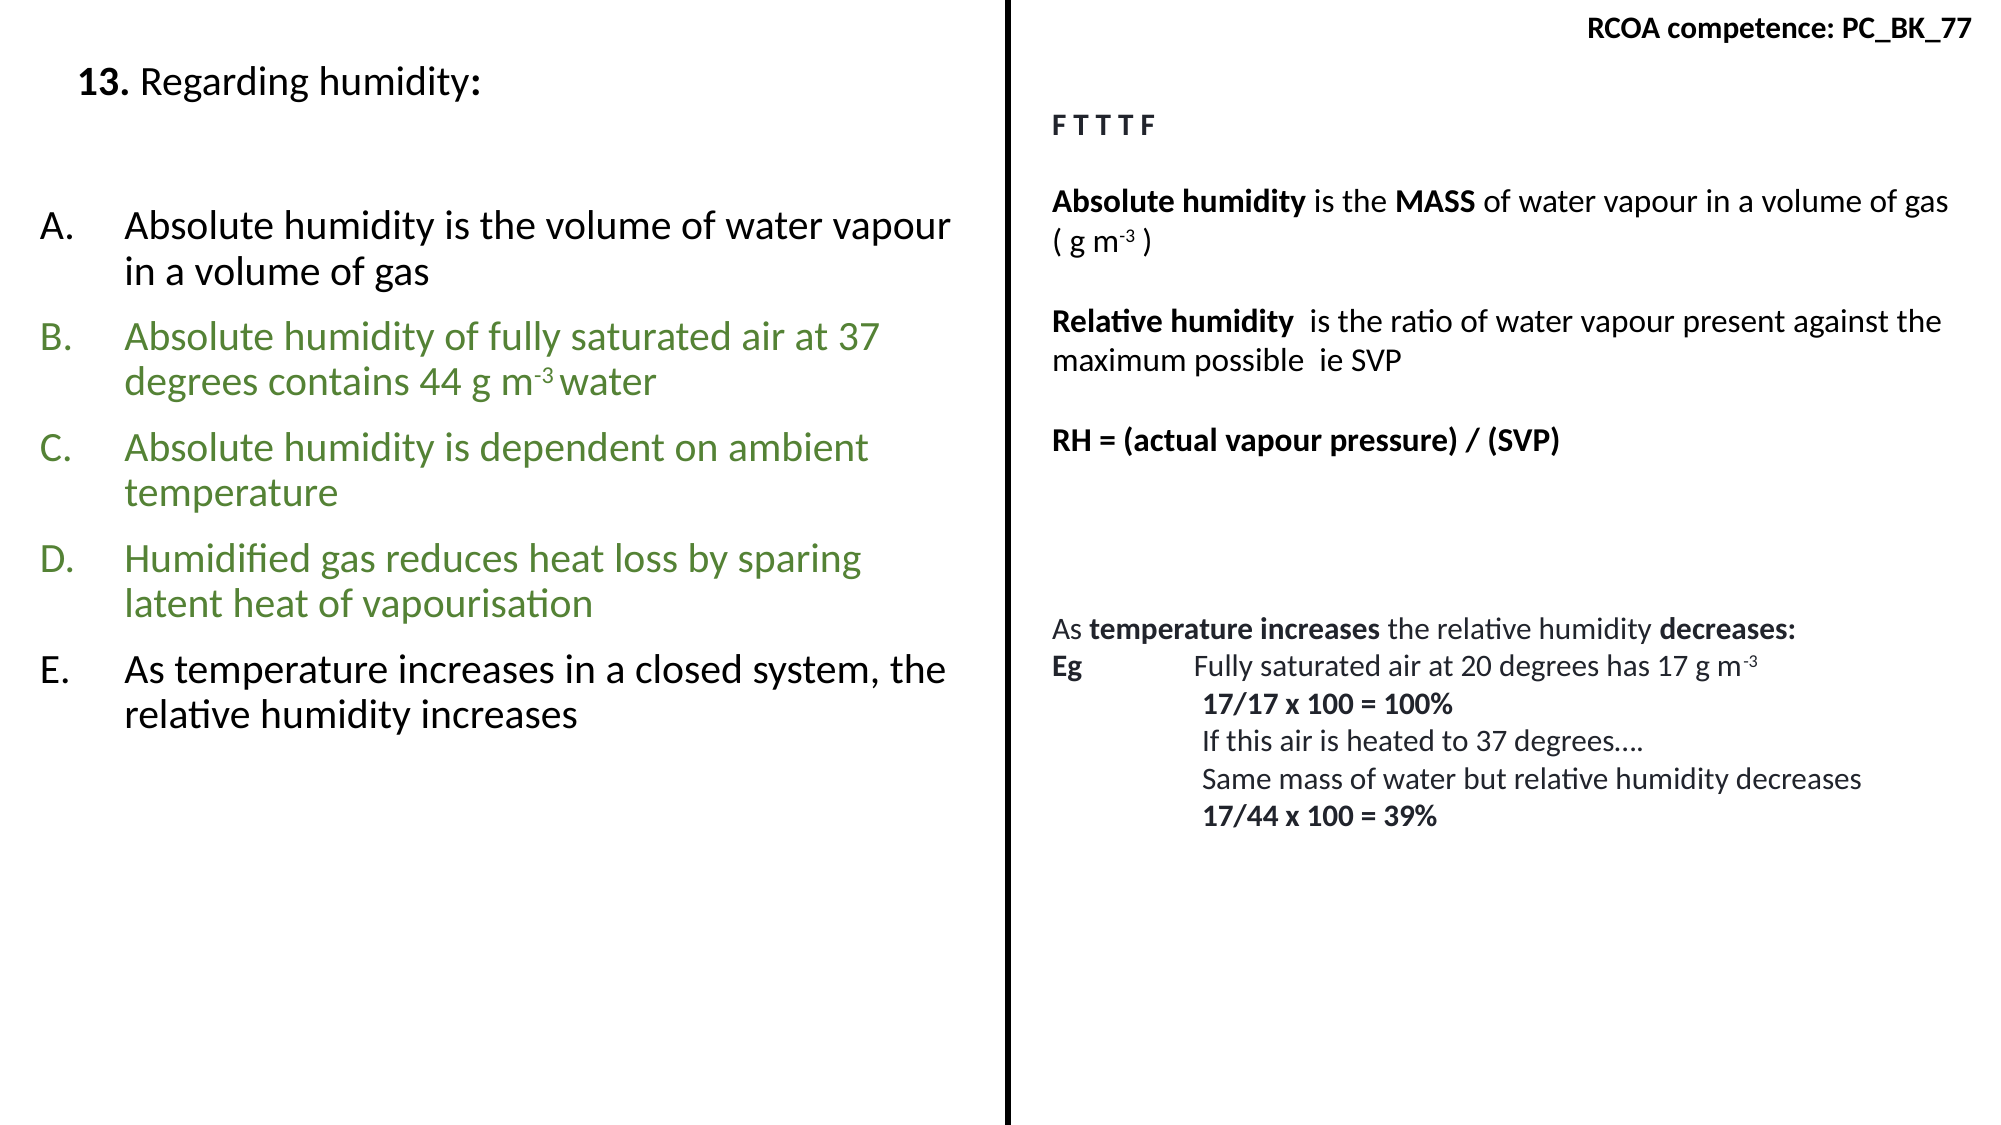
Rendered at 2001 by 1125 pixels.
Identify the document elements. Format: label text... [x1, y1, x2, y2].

text_box 13. Regarding humidity: [61, 44, 771, 159]
text_box RCOA competence: PC_BK_77 [1371, 0, 1995, 53]
text_box [0, 138, 975, 744]
text_box Absolute humidity is the volume of water vapour in a volume of gas Absolute humidity of fully saturated air at 37 degrees contains 44 g m-3 water Absolute humidity is dependent on ambient temperature Humidified gas reduces heat loss by sparing latent heat of vapourisation As temperature increases in a closed system, the relative humidity increases [24, 196, 975, 1081]
text_box F T T T F Absolute humidity is the MASS of water vapour in a volume of gas ( g m-3 ) Relative humidity is the ratio of water vapour present against the maximum possible ie SVP RH = (actual vapour pressure) / (SVP) As temperature increases the relative humidity decreases: Eg Fully saturated air at 20 degrees has 17 g m-3 17/17 x 100 = 100% If this air is heated to 37 degrees…. Same mass of water but relative humidity decreases 17/44 x 100 = 39% [1037, 89, 1978, 889]
